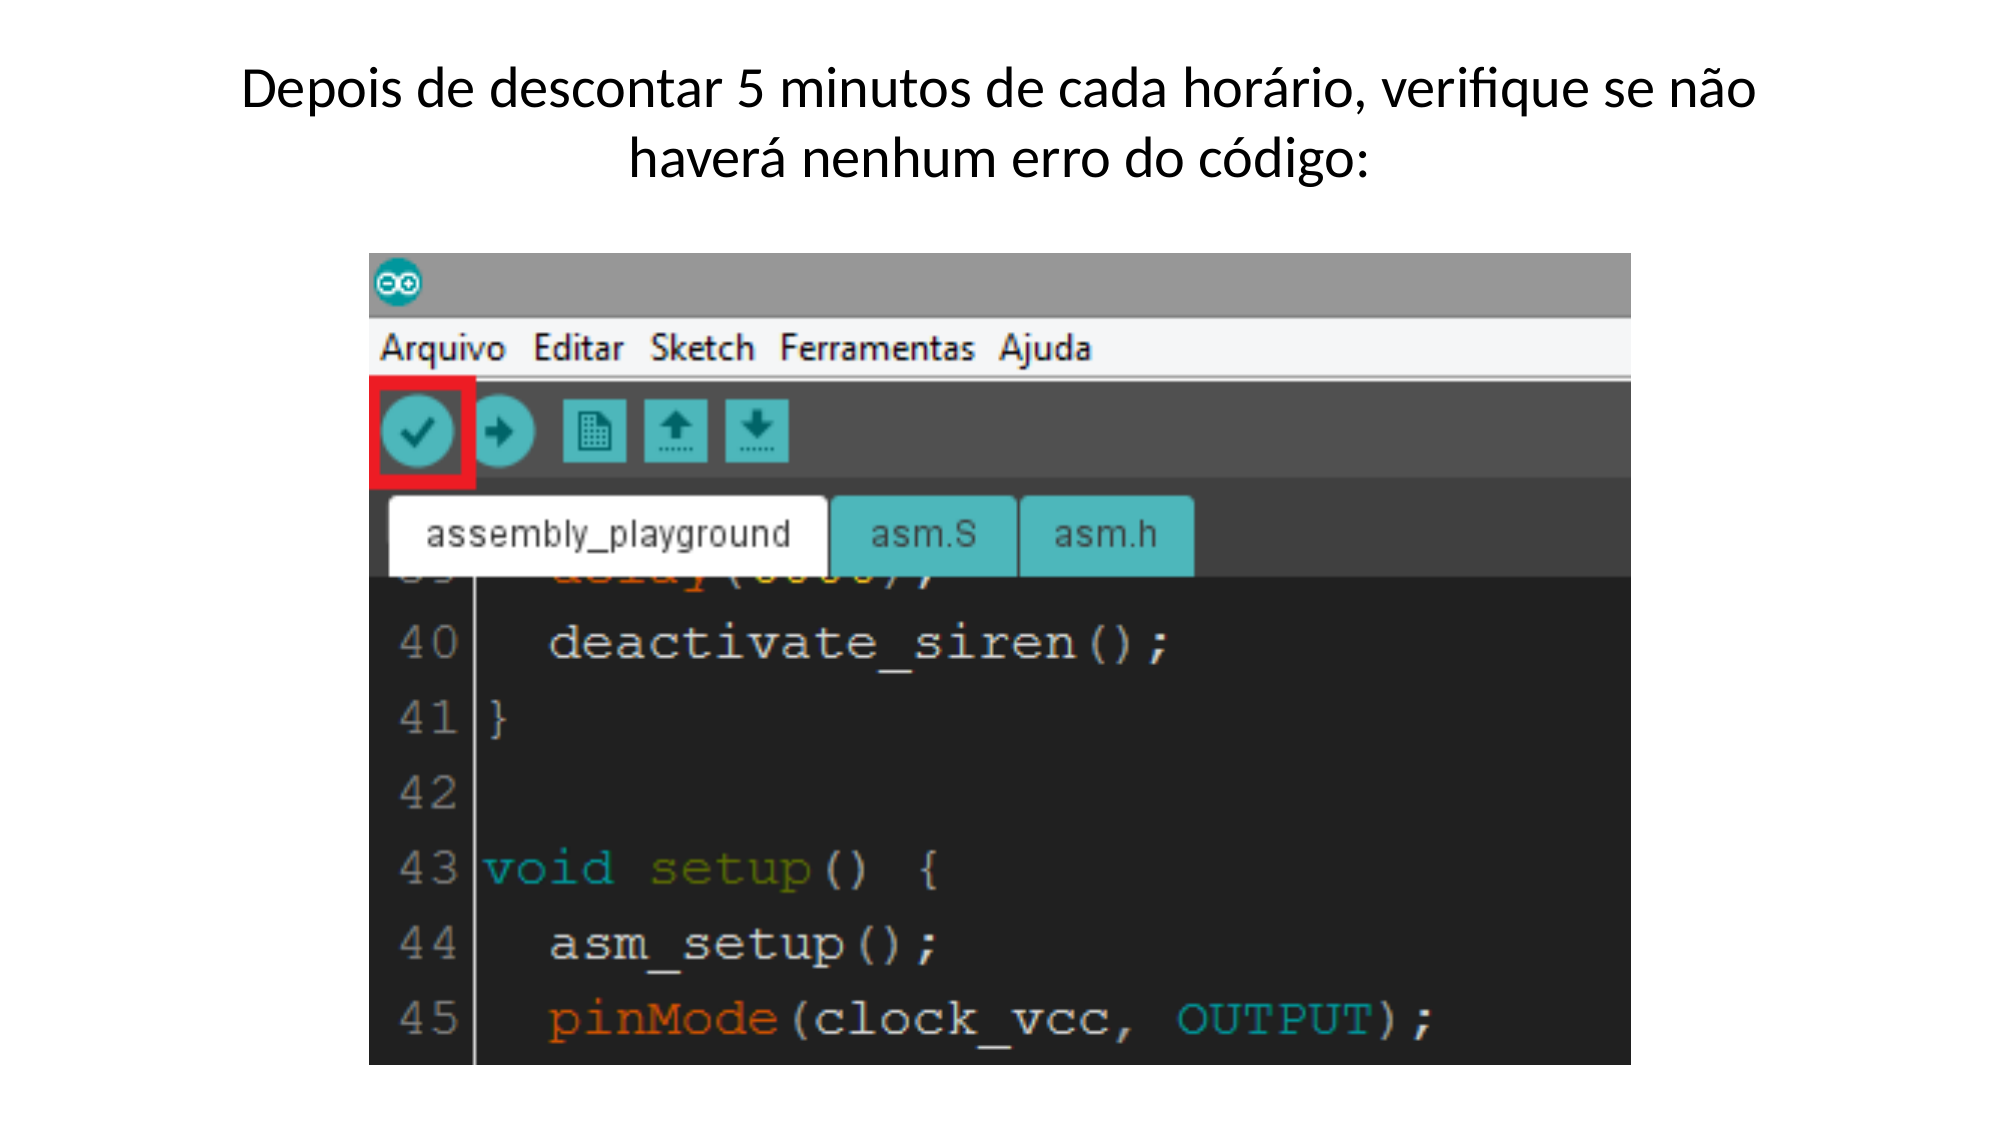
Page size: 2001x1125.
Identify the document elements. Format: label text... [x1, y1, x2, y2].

picture [369, 253, 1631, 1065]
text_box Depois de descontar 5 minutos de cada horário, verifique se não haverá nenhum erro do código: [181, 41, 1819, 197]
